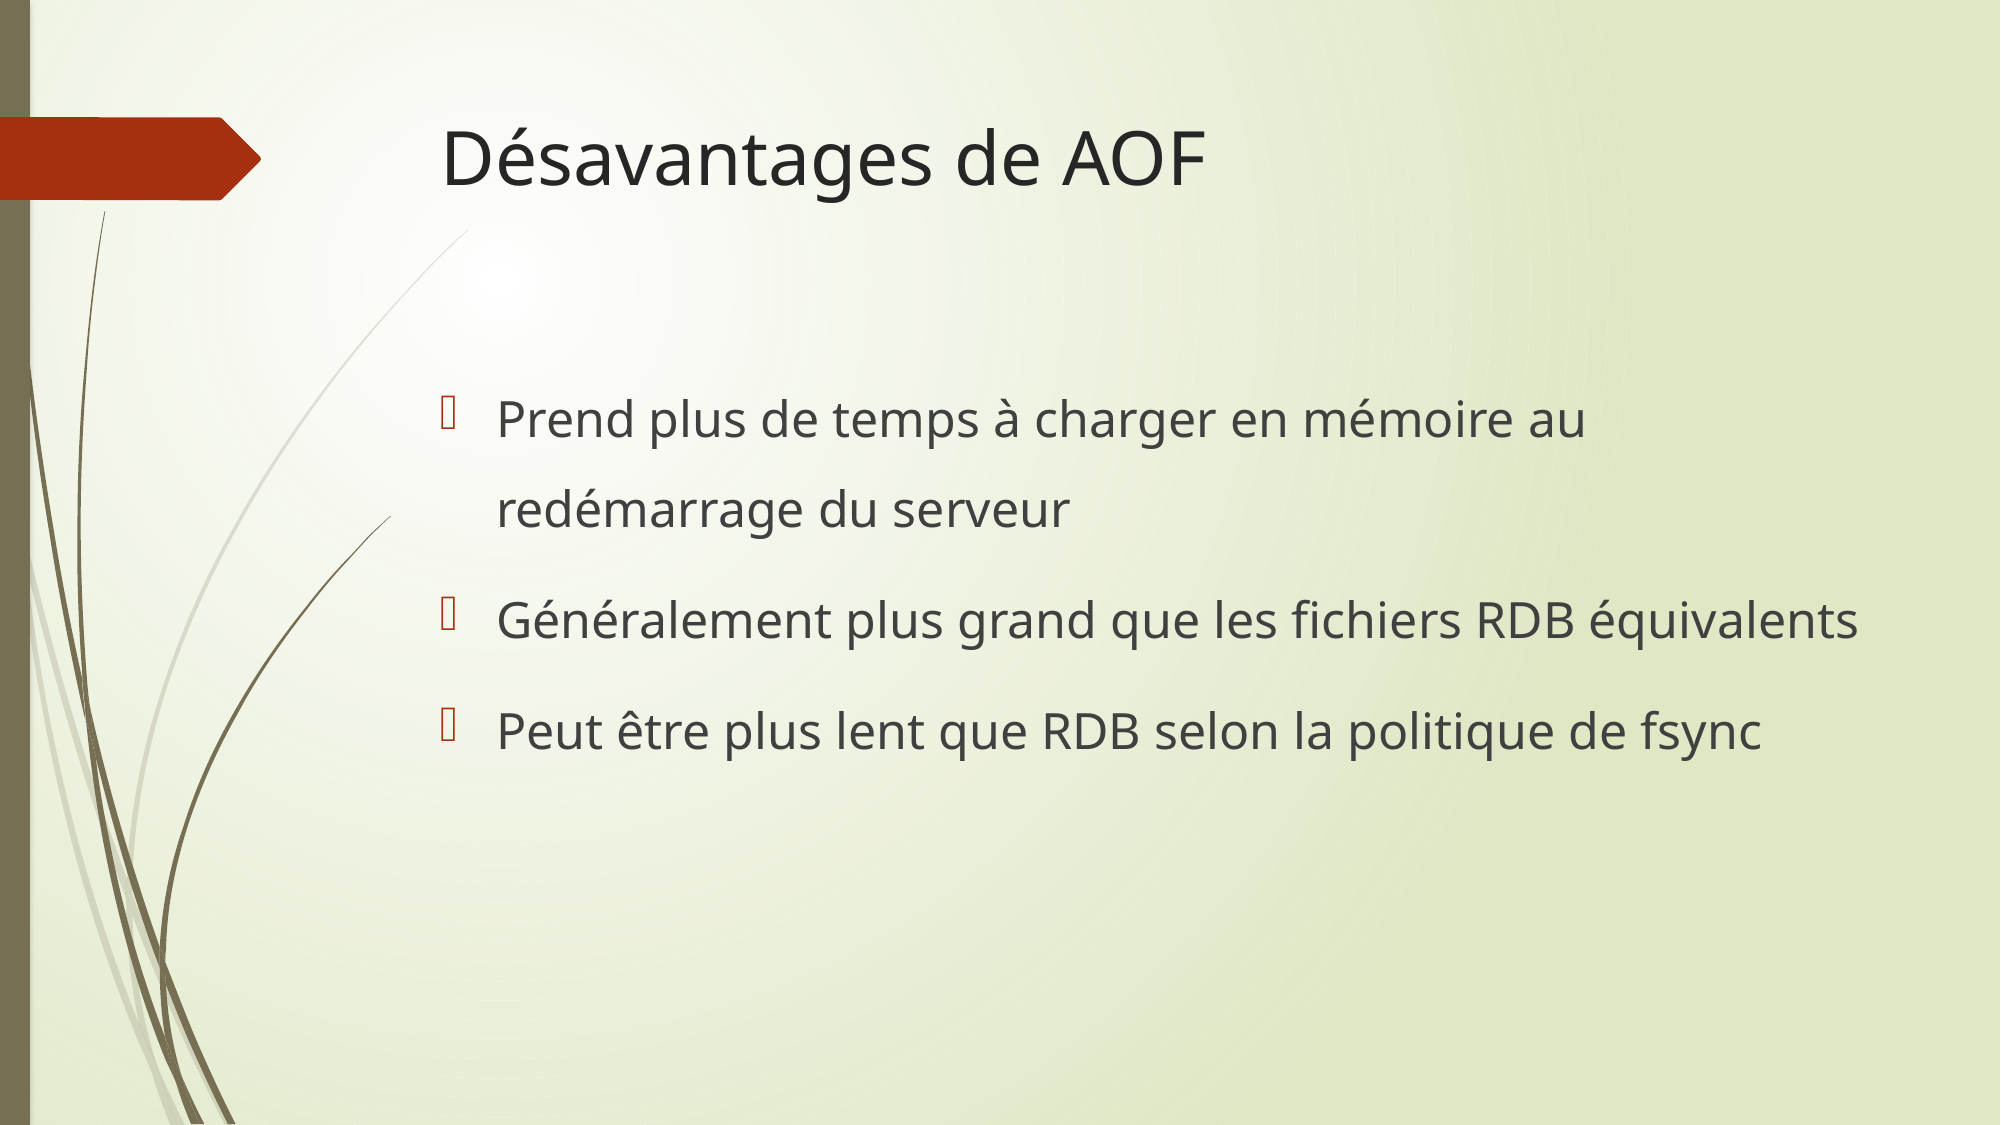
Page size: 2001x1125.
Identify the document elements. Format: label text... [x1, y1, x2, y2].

list Prend plus de temps à charger en mémoire au redémarrage du serveur Généralement plus grand que les fichiers RDB équivalents Peut être plus lent que RDB selon la politique de fsync [424, 350, 1888, 970]
title Désavantages de AOF [425, 102, 1888, 313]
